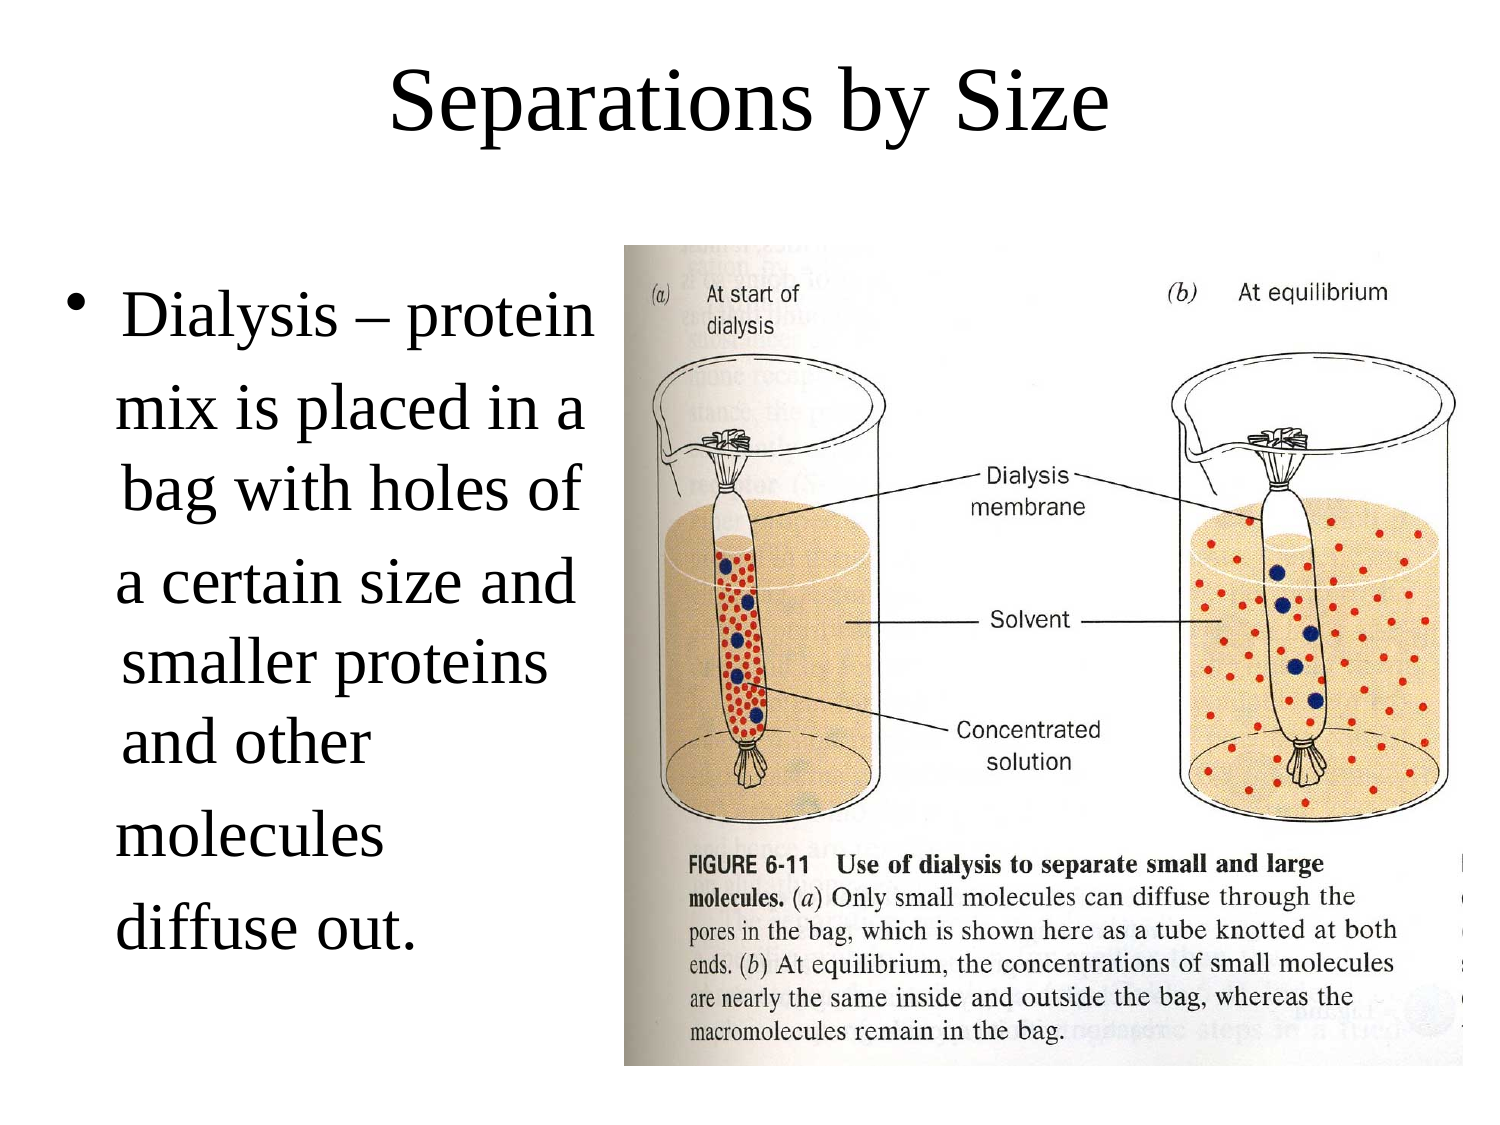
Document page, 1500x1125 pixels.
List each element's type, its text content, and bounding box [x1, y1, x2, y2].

list Dialysis – protein mix is placed in a bag with holes of a certain size and smaller proteins and other molecules diffuse out. [49, 262, 619, 1001]
title Separations by Size [112, 24, 1388, 163]
picture [624, 245, 1463, 1066]
